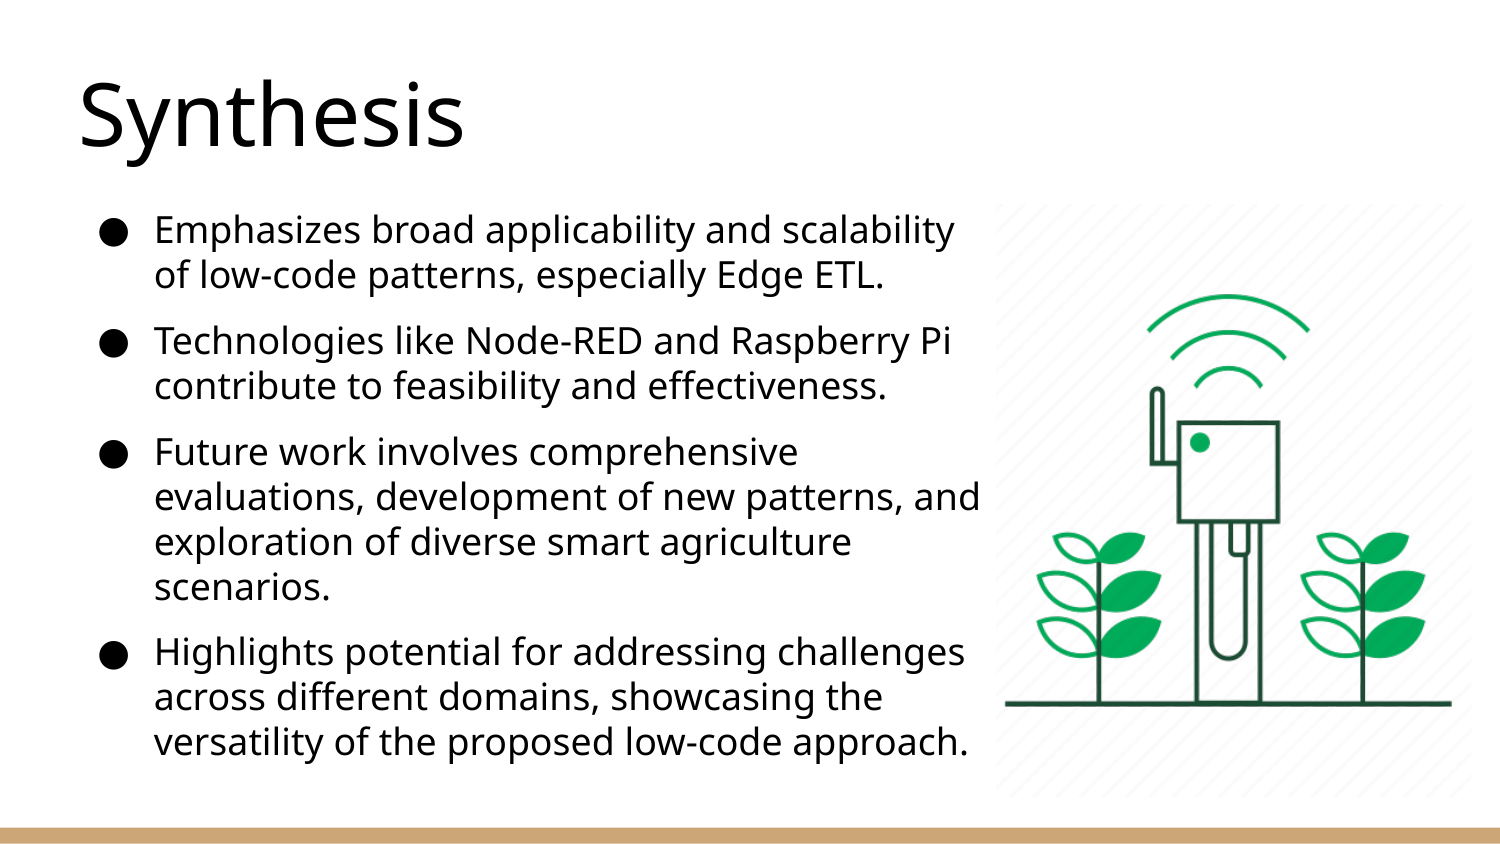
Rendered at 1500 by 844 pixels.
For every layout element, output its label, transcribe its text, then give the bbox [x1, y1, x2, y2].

title Synthesis [63, 81, 1401, 179]
picture [995, 204, 1472, 798]
list Emphasizes broad applicability and scalability of low-code patterns, especially Edge ETL. Technologies like Node-RED and Raspberry Pi contribute to feasibility and effectiveness. Future work involves comprehensive evaluations, development of new patterns, and exploration of diverse smart agriculture scenarios. Highlights potential for addressing challenges across different domains, showcasing the versatility of the proposed low-code approach. [63, 190, 1009, 795]
